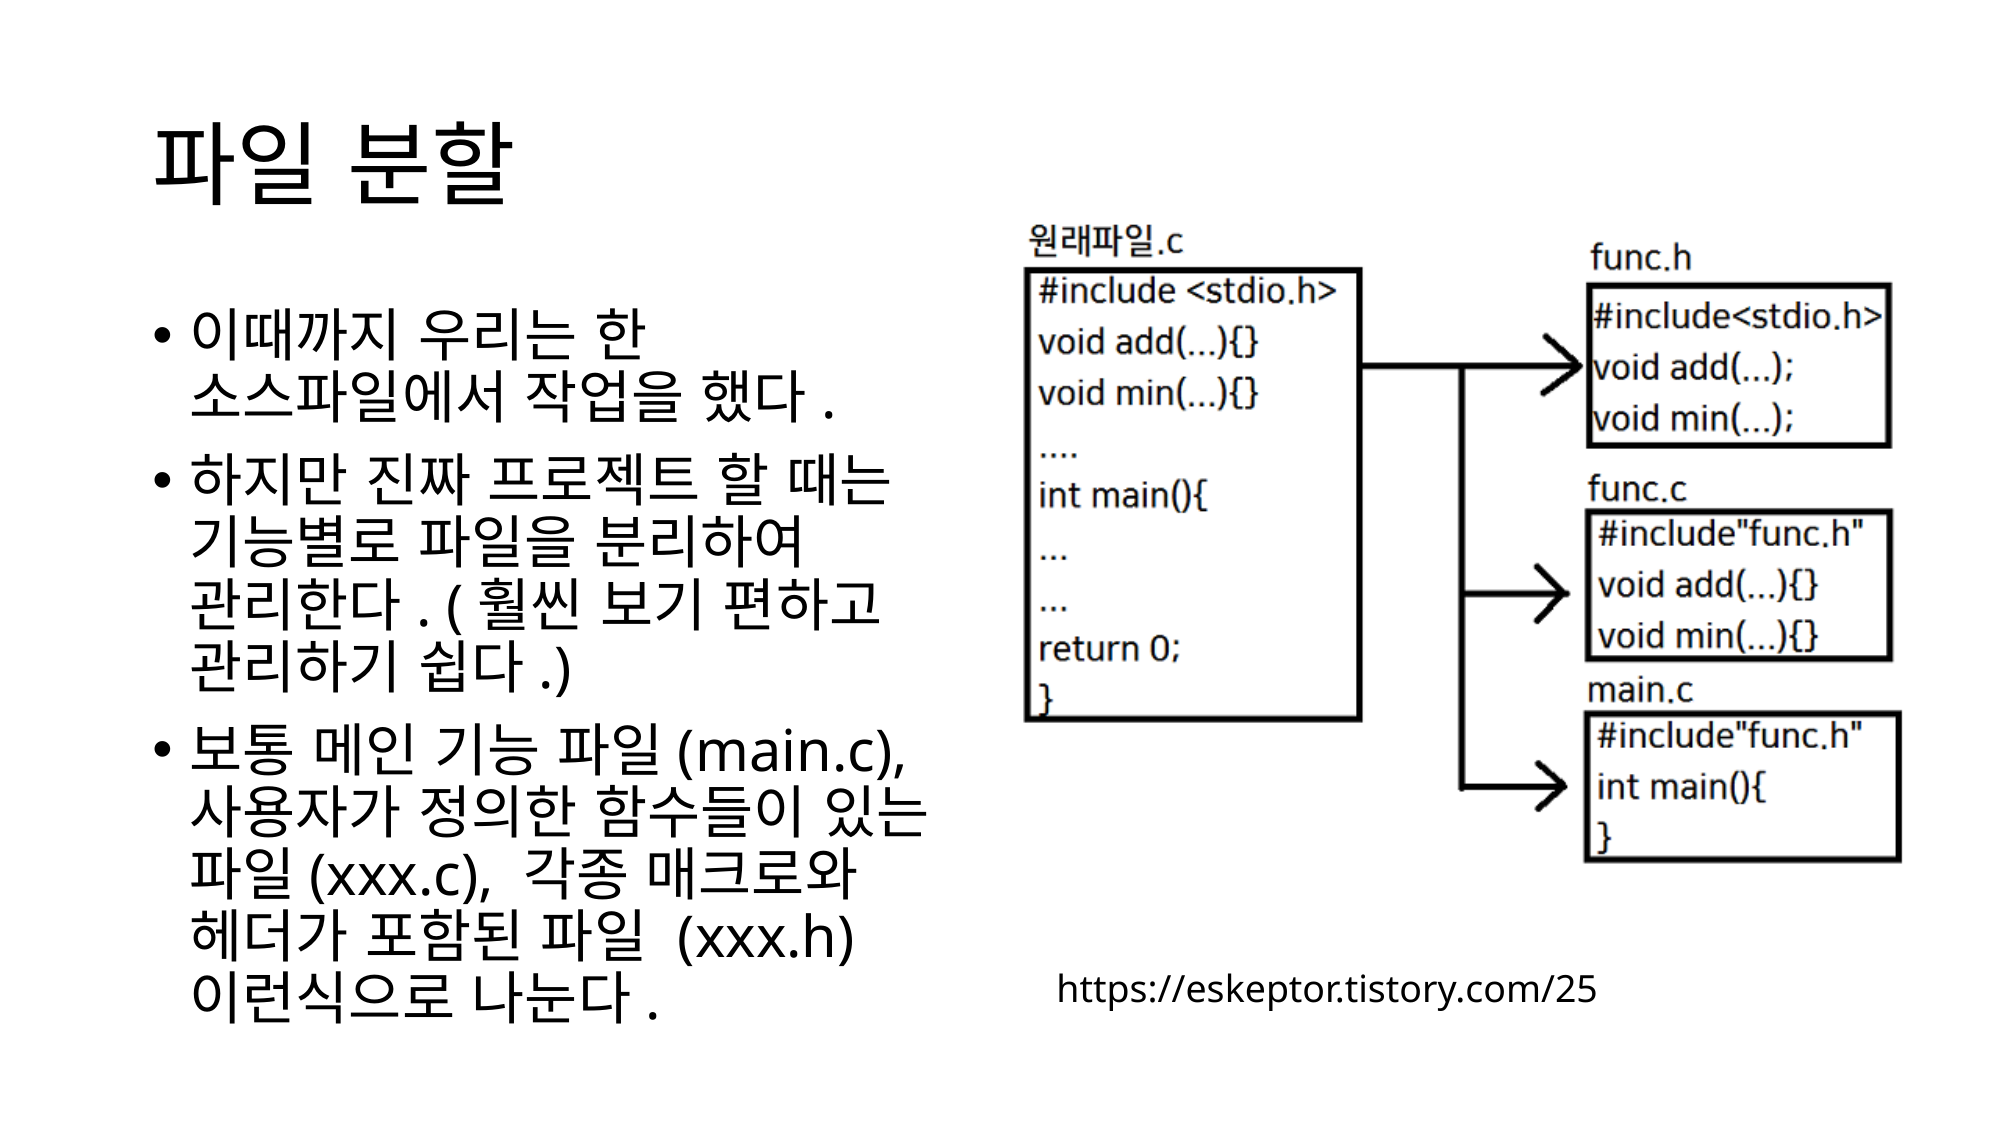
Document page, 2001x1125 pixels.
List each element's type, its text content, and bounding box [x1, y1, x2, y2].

text_box https://eskeptor.tistory.com/25 [1041, 957, 1614, 1018]
list 이때까지 우리는 한 소스파일에서 작업을 했다. 하지만 진짜 프로젝트 할 때는 기능별로 파일을 분리하여 관리한다. (훨씬 보기 편하고 관리하기 쉽다.) 보통 메인 기능 파일(main.c), 사용자가 정의한 함수들이 있는 파일(xxx.c), 각종 매크로와 헤더가 포함된 파일 (xxx.h) 이런식으로 나눈다. [137, 299, 988, 1046]
title 파일 분할 [137, 59, 1863, 278]
picture [972, 211, 1910, 881]
